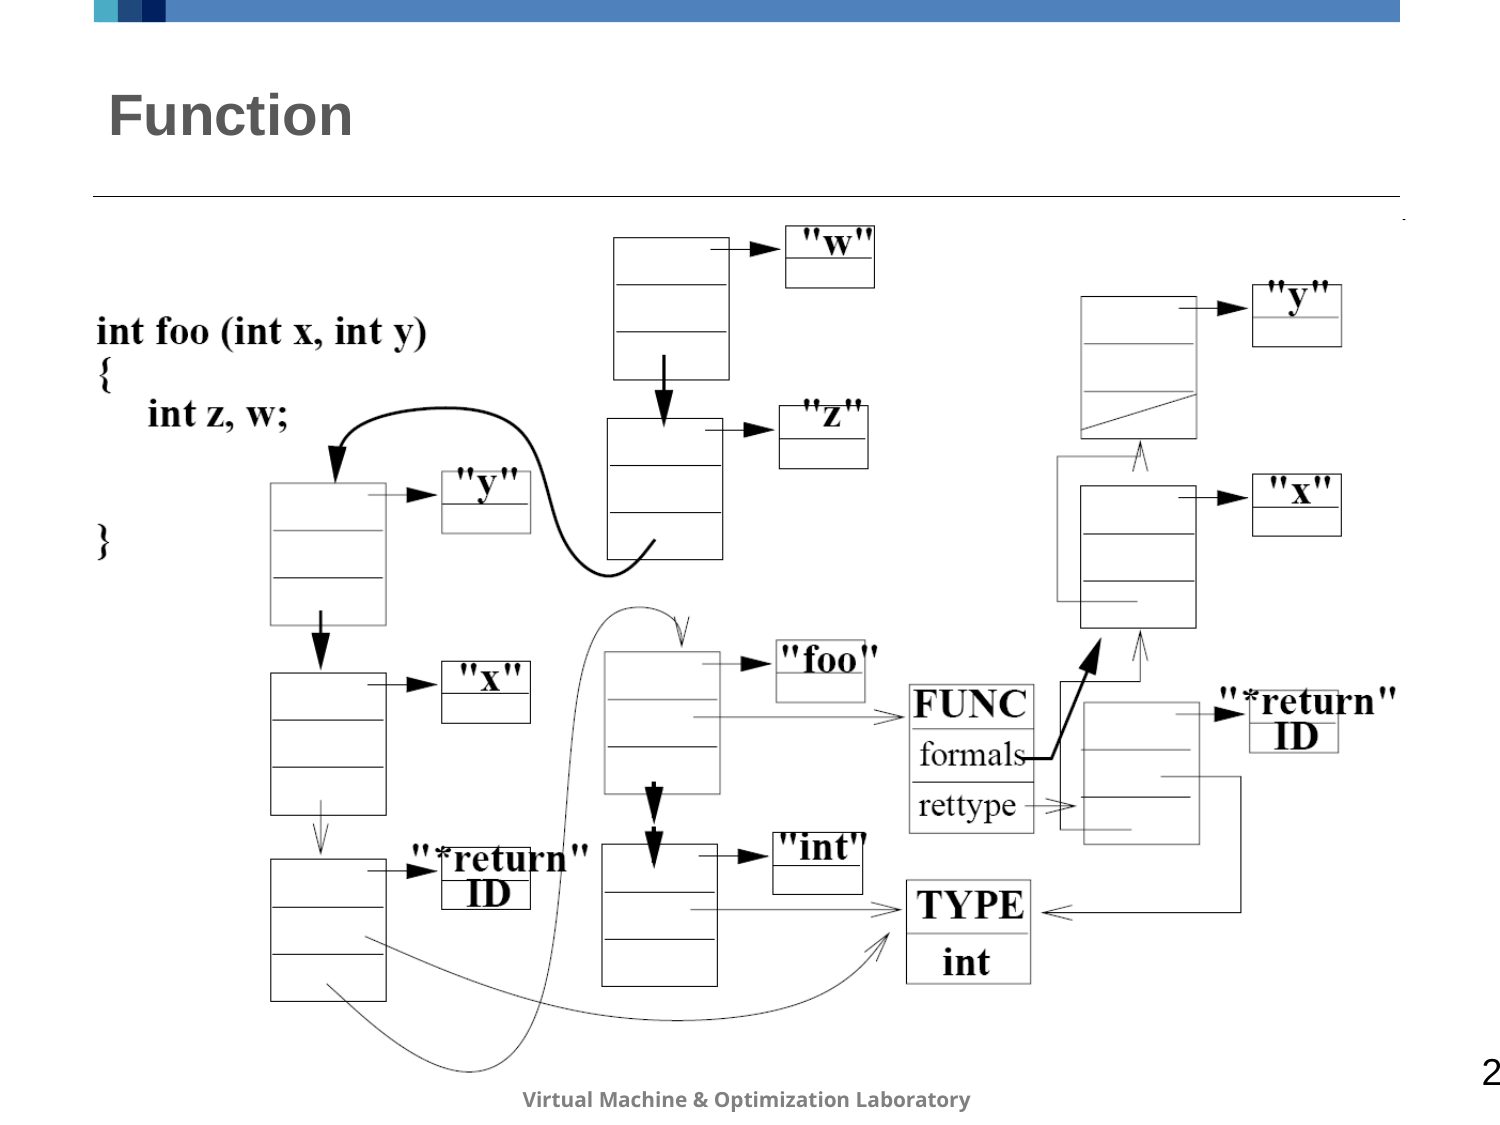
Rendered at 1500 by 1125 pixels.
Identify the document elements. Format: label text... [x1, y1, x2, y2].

title Function [93, 55, 1400, 169]
picture [95, 219, 1406, 1079]
